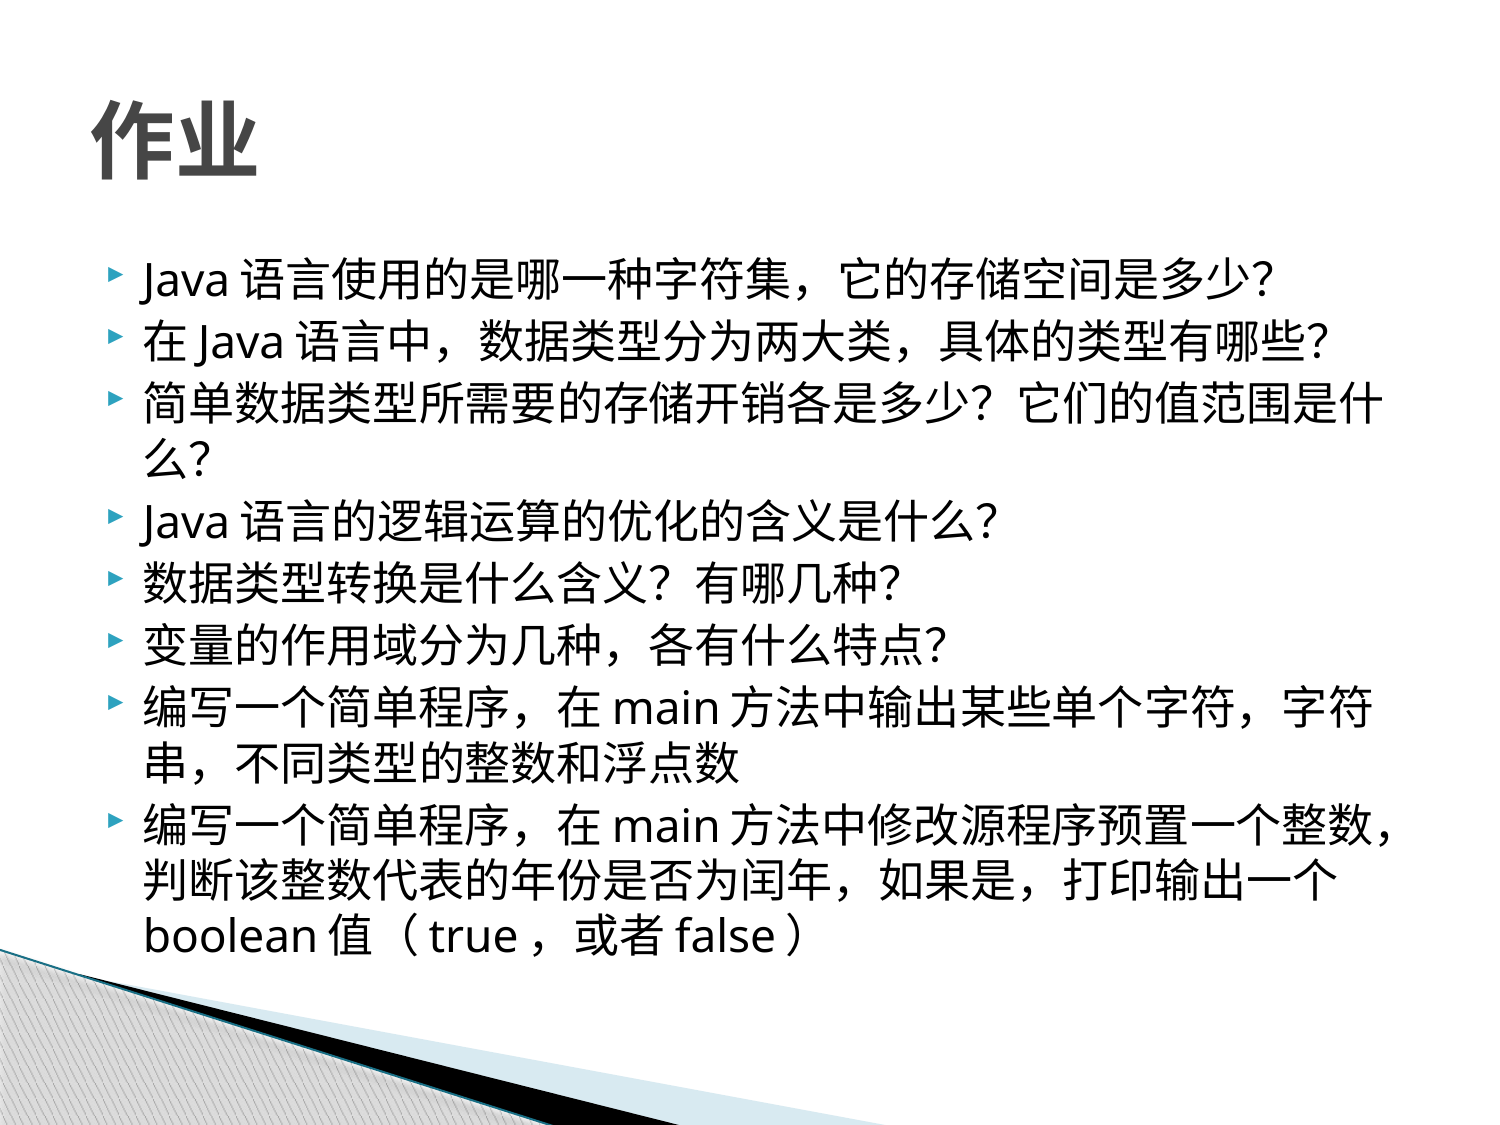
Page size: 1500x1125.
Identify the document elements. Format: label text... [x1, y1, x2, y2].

list Java语言使用的是哪一种字符集，它的存储空间是多少？ 在Java语言中，数据类型分为两大类，具体的类型有哪些？ 简单数据类型所需要的存储开销各是多少？它们的值范围是什么？ Java语言的逻辑运算的优化的含义是什么？ 数据类型转换是什么含义？有哪几种？ 变量的作用域分为几种，各有什么特点？ 编写一个简单程序，在main方法中输出某些单个字符，字符串，不同类型的整数和浮点数 编写一个简单程序，在main方法中修改源程序预置一个整数，判断该整数代表的年份是否为闰年，如果是，打印输出一个boolean值（true，或者false） [75, 243, 1425, 986]
title 作业 [75, 45, 1425, 233]
